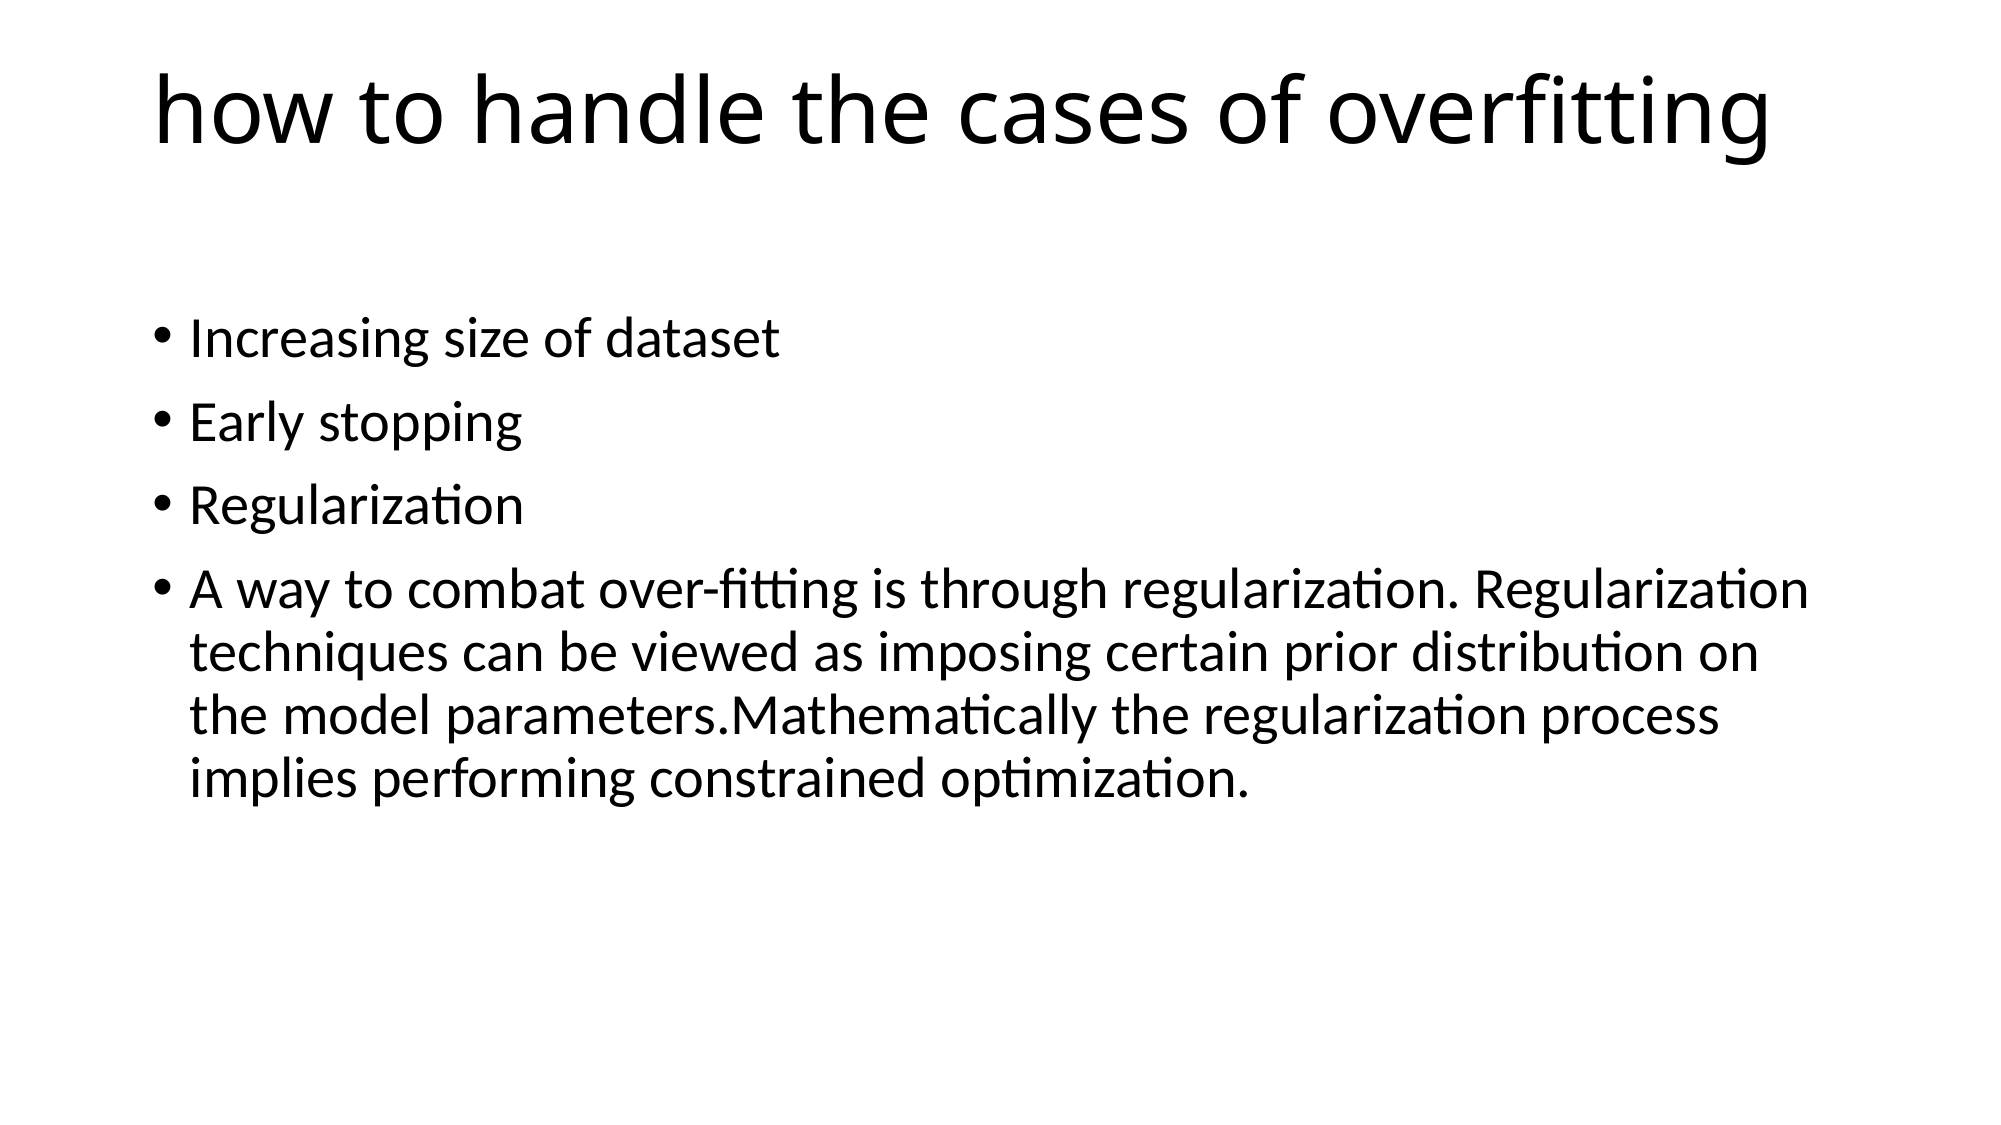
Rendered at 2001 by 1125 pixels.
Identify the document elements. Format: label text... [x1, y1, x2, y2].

title how to handle the cases of overfitting [137, 59, 1863, 278]
list Increasing size of dataset Early stopping Regularization A way to combat over-fitting is through regularization. Regularization techniques can be viewed as imposing certain prior distribution on the model parameters.Mathematically the regularization process implies performing constrained optimization. [137, 299, 1863, 1014]
